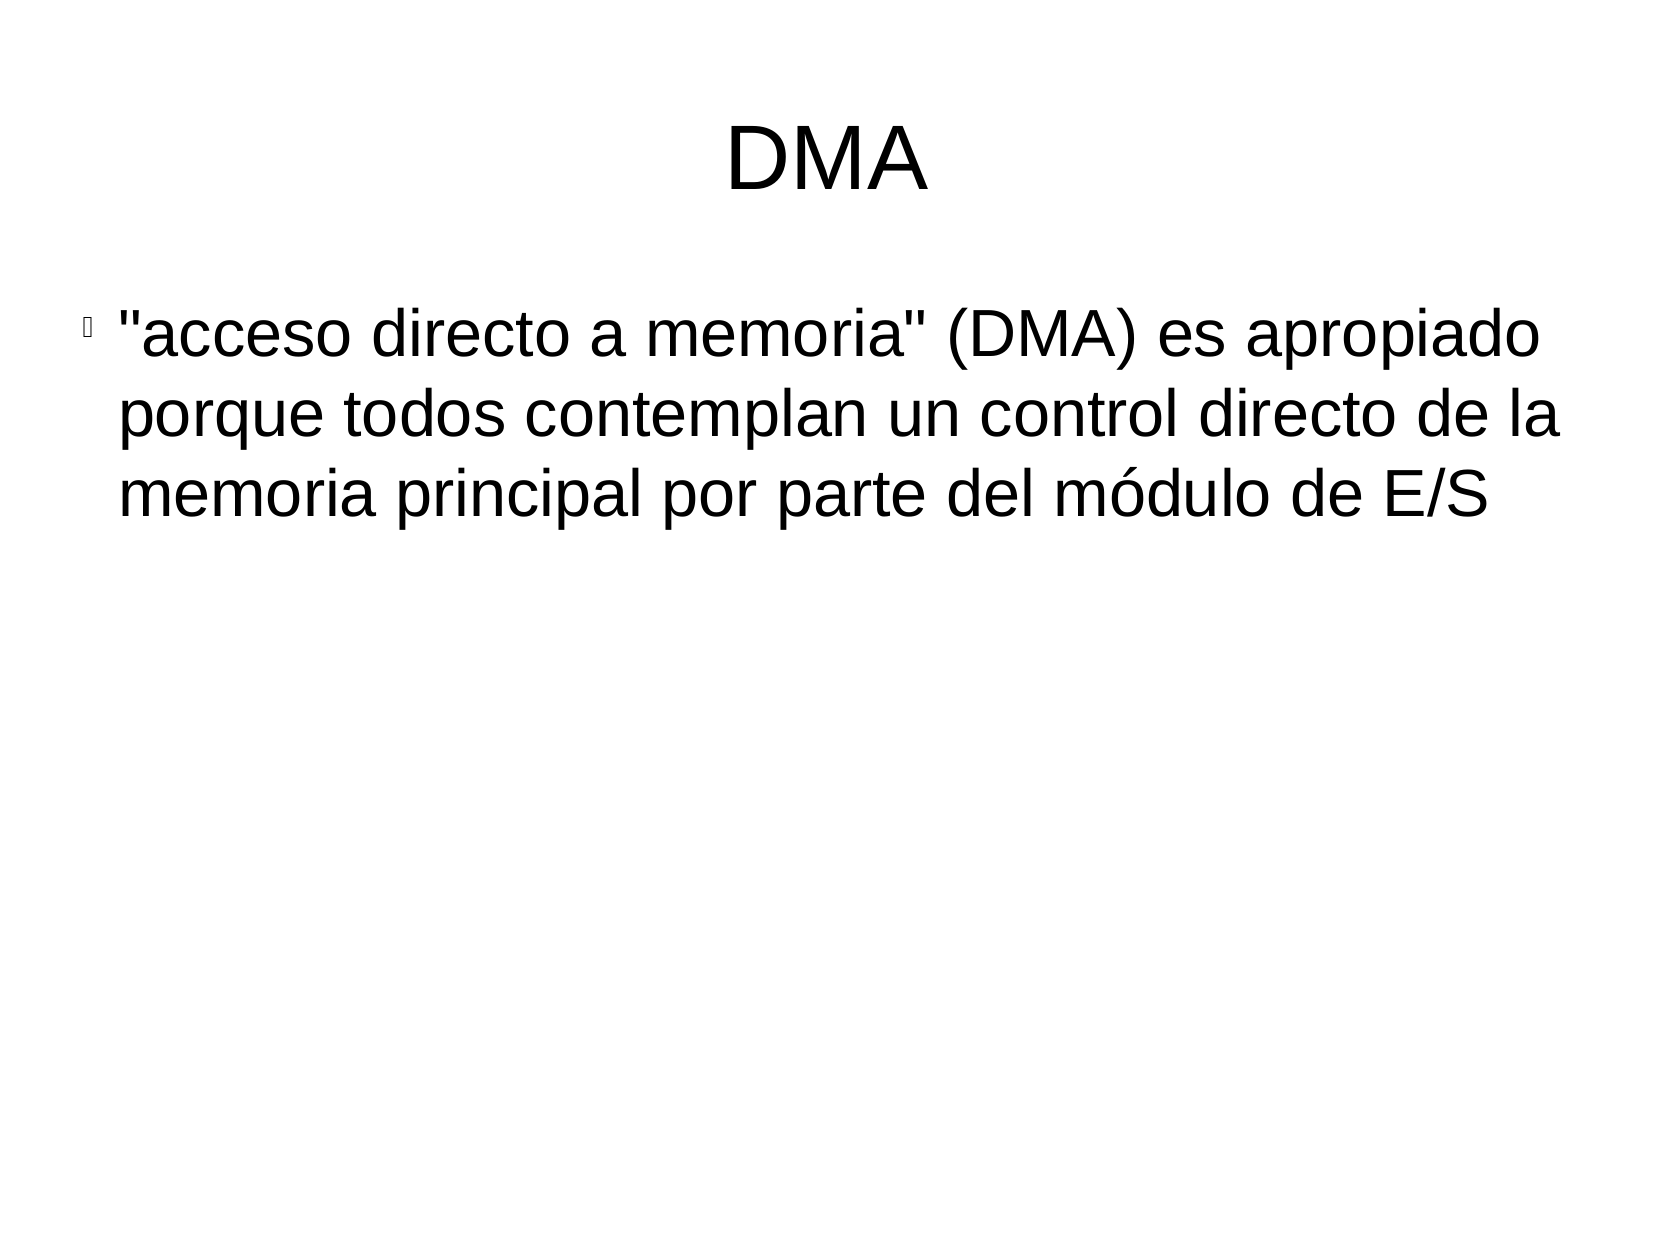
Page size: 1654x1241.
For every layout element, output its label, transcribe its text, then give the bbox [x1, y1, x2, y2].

text_box DMA [82, 49, 1571, 257]
text_box "acceso directo a memoria" (DMA) es apropiado porque todos contemplan un control directo de la memoria principal por parte del módulo de E/S [82, 290, 1571, 1010]
